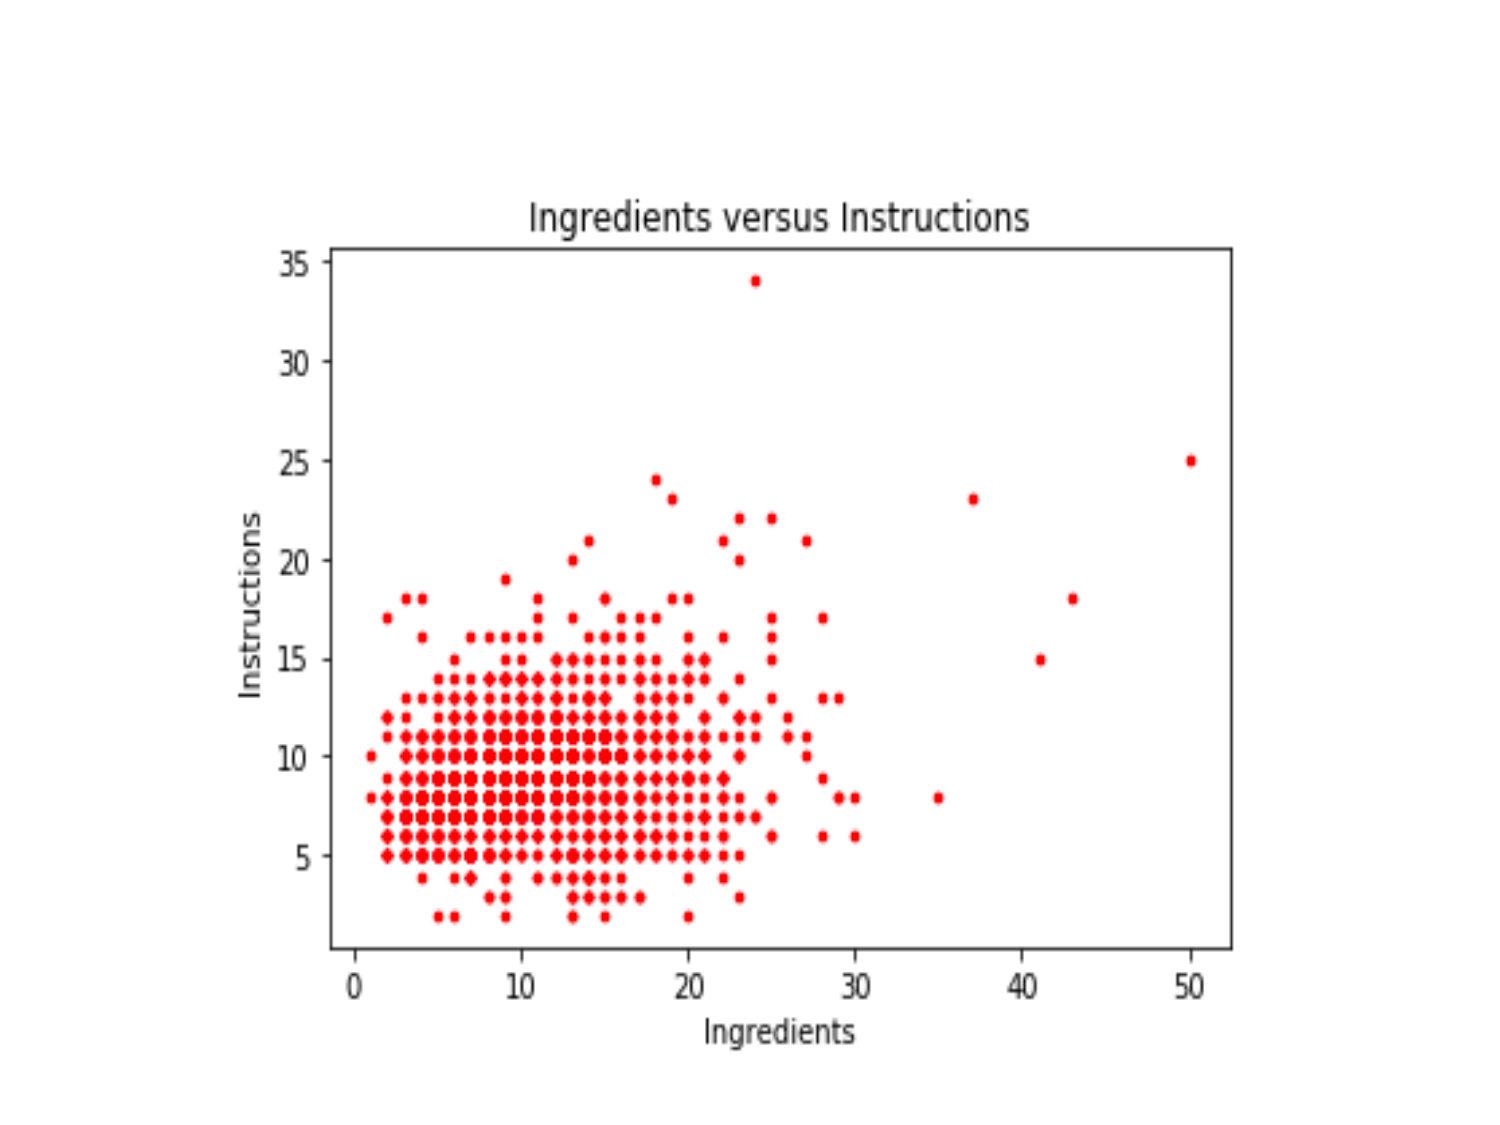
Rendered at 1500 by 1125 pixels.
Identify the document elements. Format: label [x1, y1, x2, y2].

list [39, 149, 1500, 1109]
